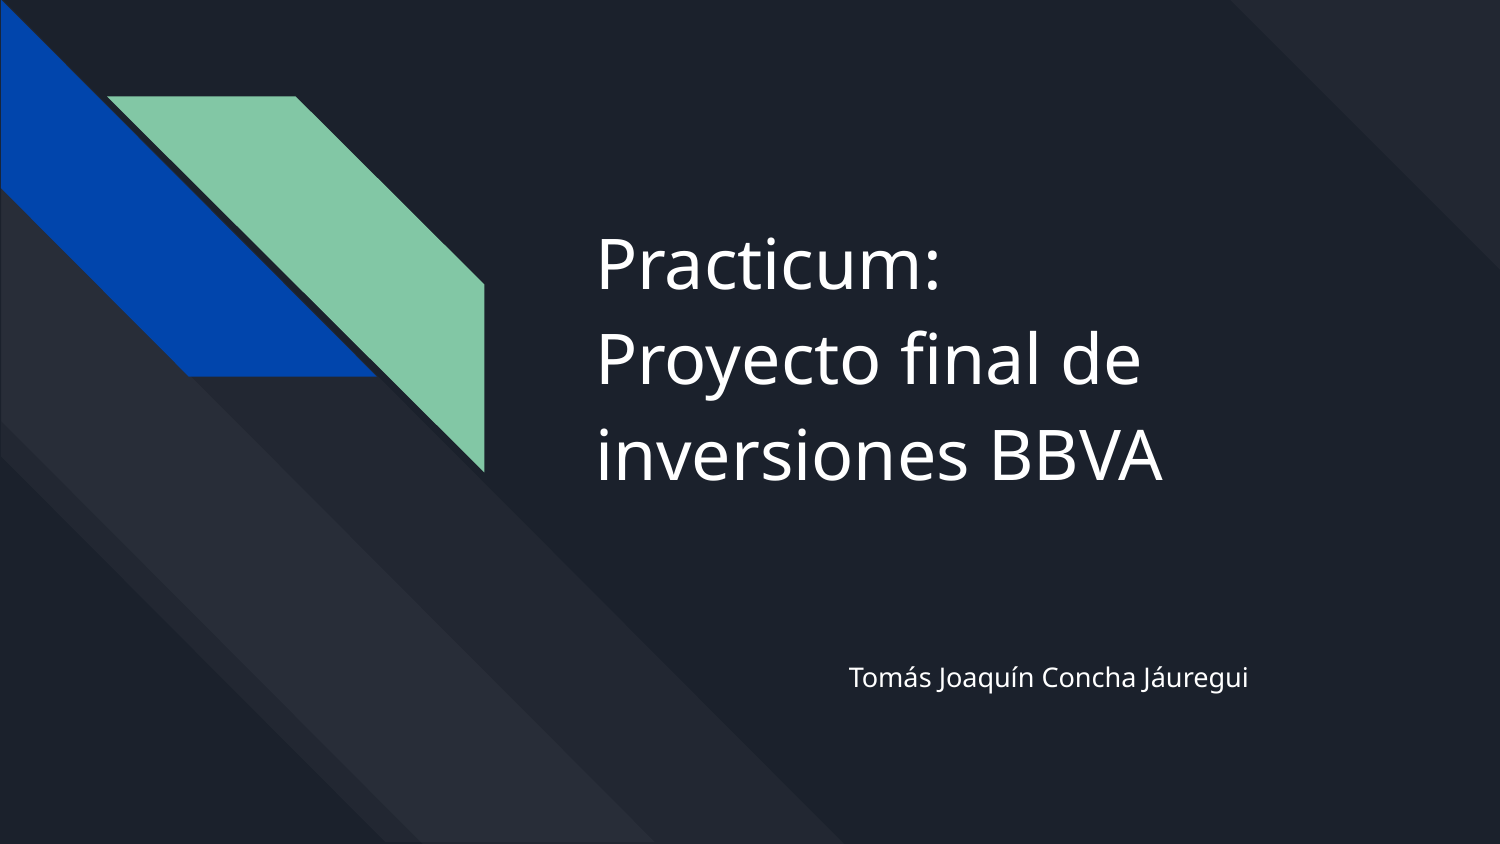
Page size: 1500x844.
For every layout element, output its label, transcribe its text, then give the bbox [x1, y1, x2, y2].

subtitle Tomás Joaquín Concha Jáuregui [833, 643, 1404, 727]
title Practicum: Proyecto final de inversiones BBVA [580, 199, 1404, 518]
